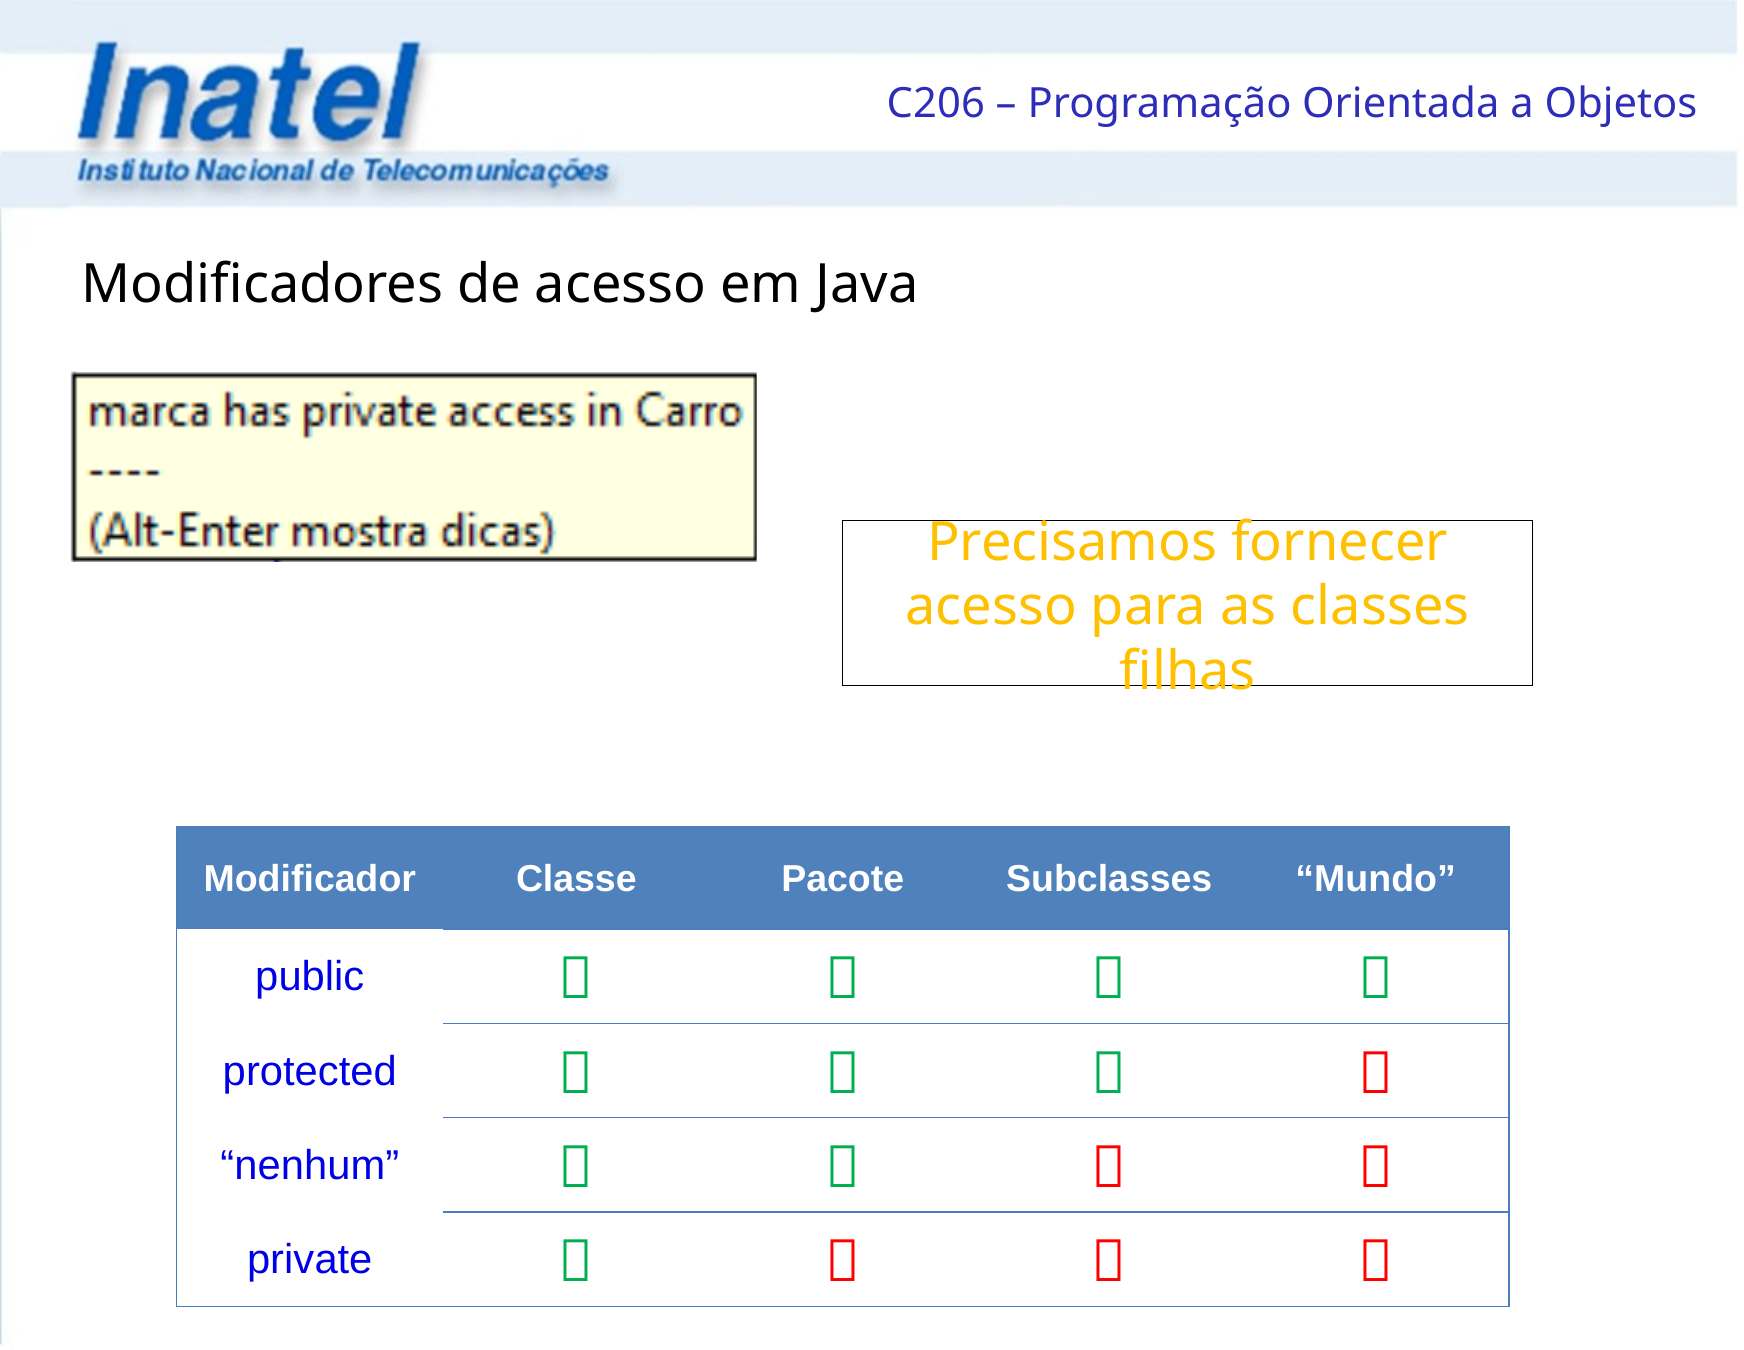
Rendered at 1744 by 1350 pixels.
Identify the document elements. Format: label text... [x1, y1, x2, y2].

picture [0, 0, 1744, 1350]
table_cell private [177, 1212, 443, 1306]
table_cell  [1242, 930, 1508, 1023]
table_cell  [976, 1024, 1242, 1117]
table_cell  [1242, 1118, 1508, 1211]
table_cell  [443, 1213, 710, 1306]
table_cell  [976, 1118, 1242, 1211]
table_cell  [976, 930, 1242, 1023]
table_cell “nenhum” [177, 1118, 443, 1212]
table_cell  [1242, 1024, 1508, 1117]
table_cell  [710, 1024, 976, 1117]
table_header Modificador [177, 827, 443, 929]
table_header Classe [443, 827, 710, 928]
table_cell  [1242, 1213, 1508, 1306]
table_header Pacote [710, 827, 976, 928]
table_cell  [710, 1213, 976, 1306]
text_box Modificadores de acesso em Java [81, 237, 1663, 325]
table_cell  [710, 930, 976, 1023]
table_cell  [443, 930, 710, 1023]
table_cell  [976, 1213, 1242, 1306]
table_header “Mundo” [1242, 827, 1508, 928]
table_cell  [443, 1118, 710, 1211]
table_cell  [443, 1024, 710, 1117]
table_cell public [177, 929, 443, 1023]
table_cell  [710, 1118, 976, 1211]
text_box Precisamos fornecer acesso para as classes filhas [842, 520, 1533, 686]
table_cell protected [177, 1023, 443, 1118]
table_header Subclasses [976, 827, 1242, 928]
